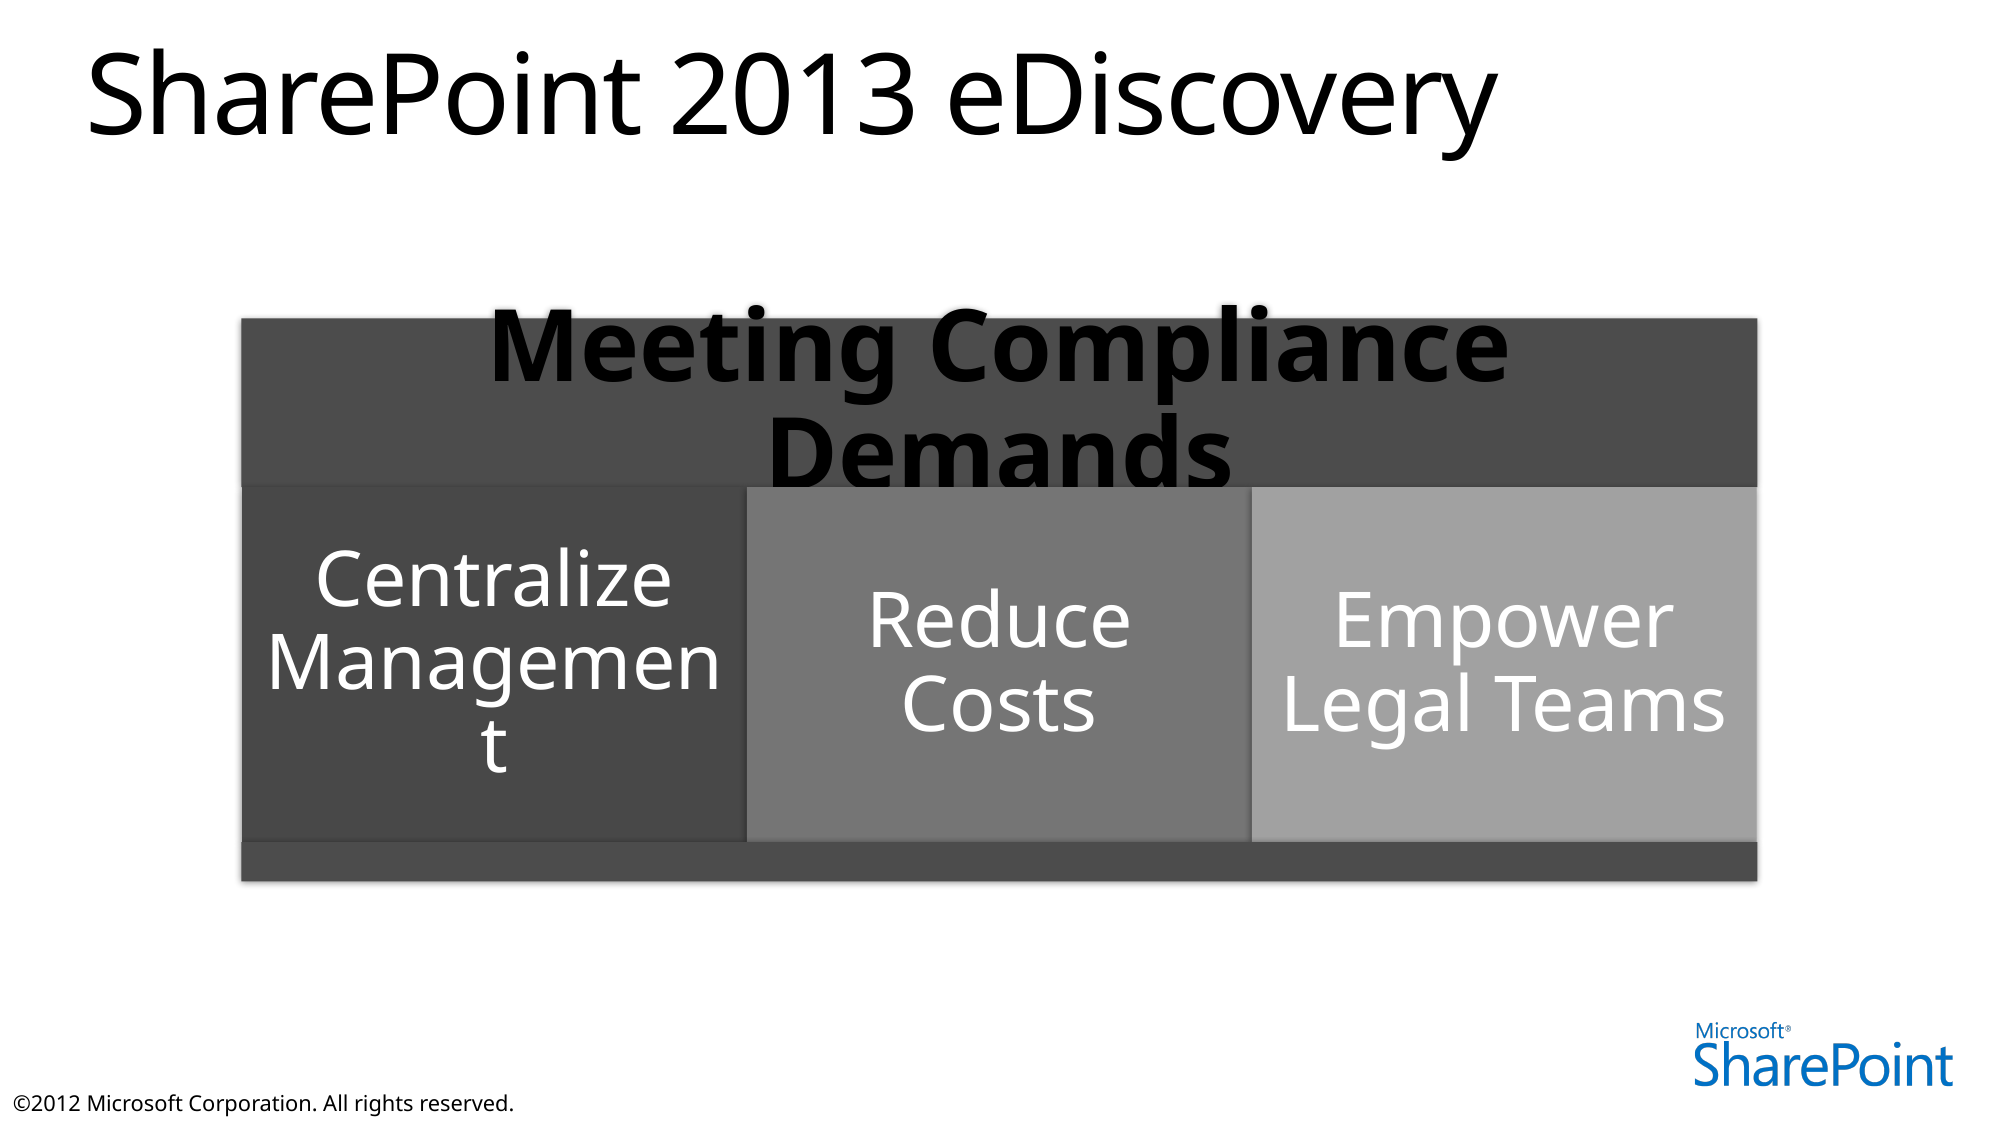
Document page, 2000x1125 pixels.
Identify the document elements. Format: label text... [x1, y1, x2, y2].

picture [1690, 1007, 1953, 1098]
title SharePoint 2013 eDiscovery [85, 37, 1914, 161]
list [241, 317, 1758, 882]
